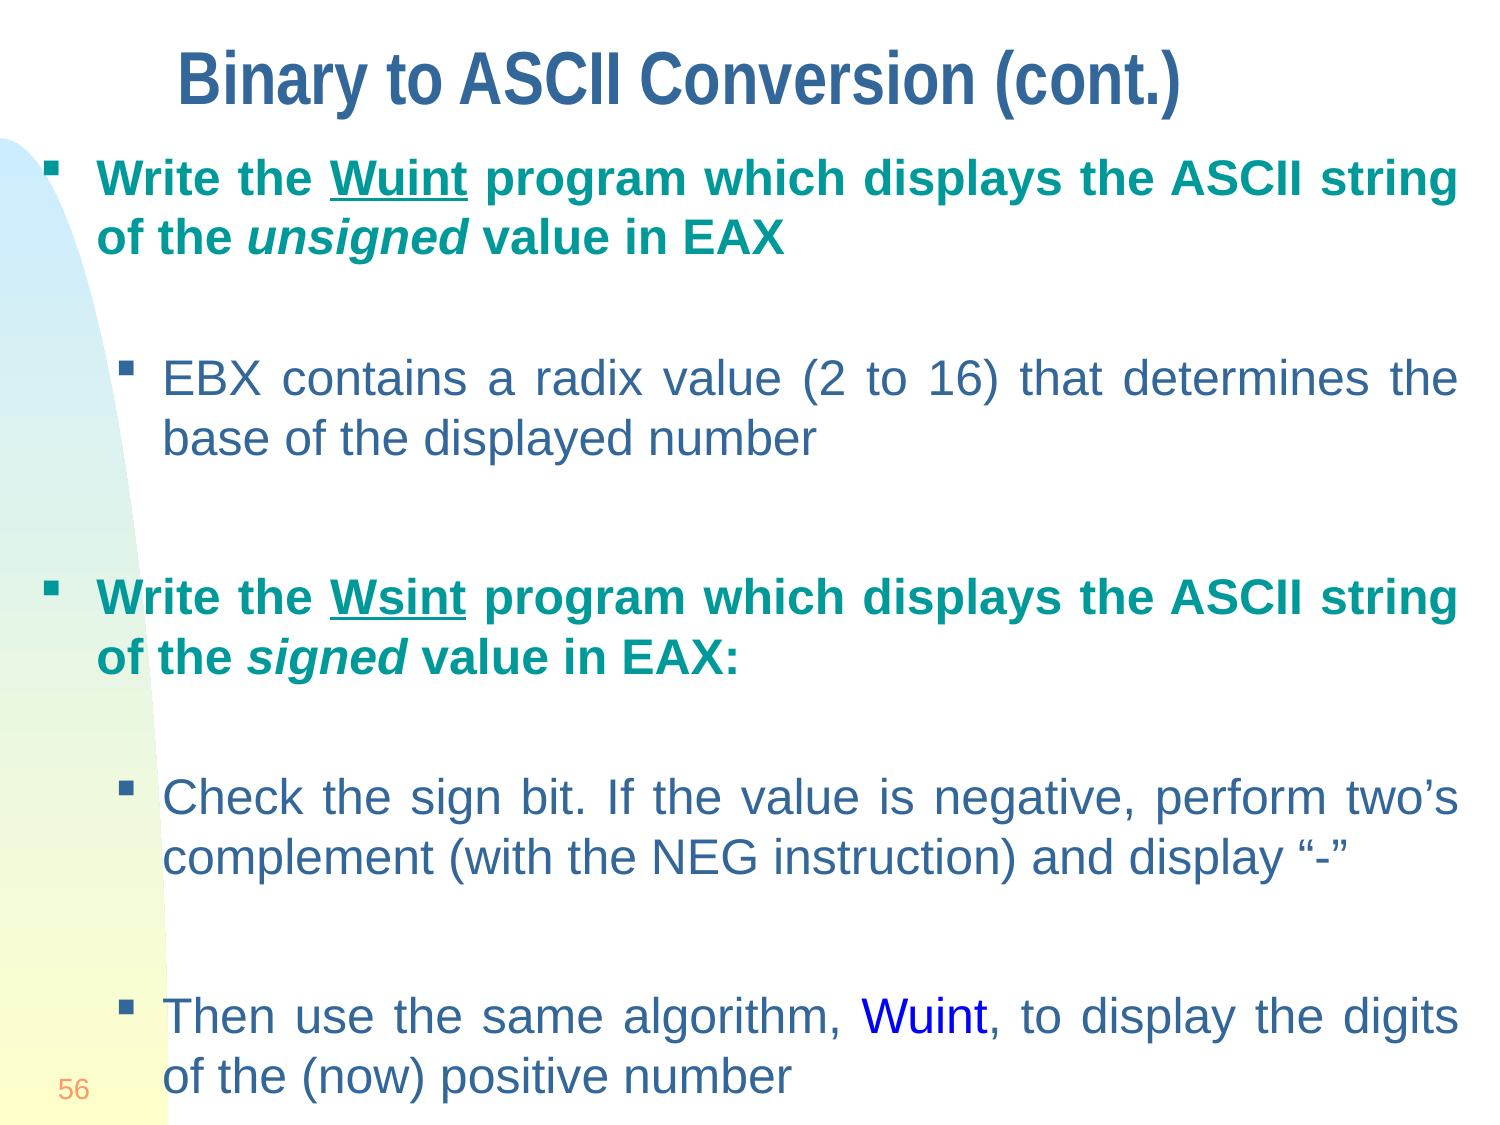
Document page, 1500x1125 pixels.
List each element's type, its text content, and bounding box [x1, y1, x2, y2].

title Binary to ASCII Conversion (cont.) [162, 24, 1456, 137]
slide_number 56 [0, 1050, 106, 1125]
list Write the Wuint program which displays the ASCII string of the unsigned value in EAX EBX contains a radix value (2 to 16) that determines the base of the displayed number Write the Wsint program which displays the ASCII string of the signed value in EAX: Check the sign bit. If the value is negative, perform two’s complement (with the NEG instruction) and display “-” Then use the same algorithm, Wuint, to display the digits of the (now) positive number [24, 137, 1475, 1100]
